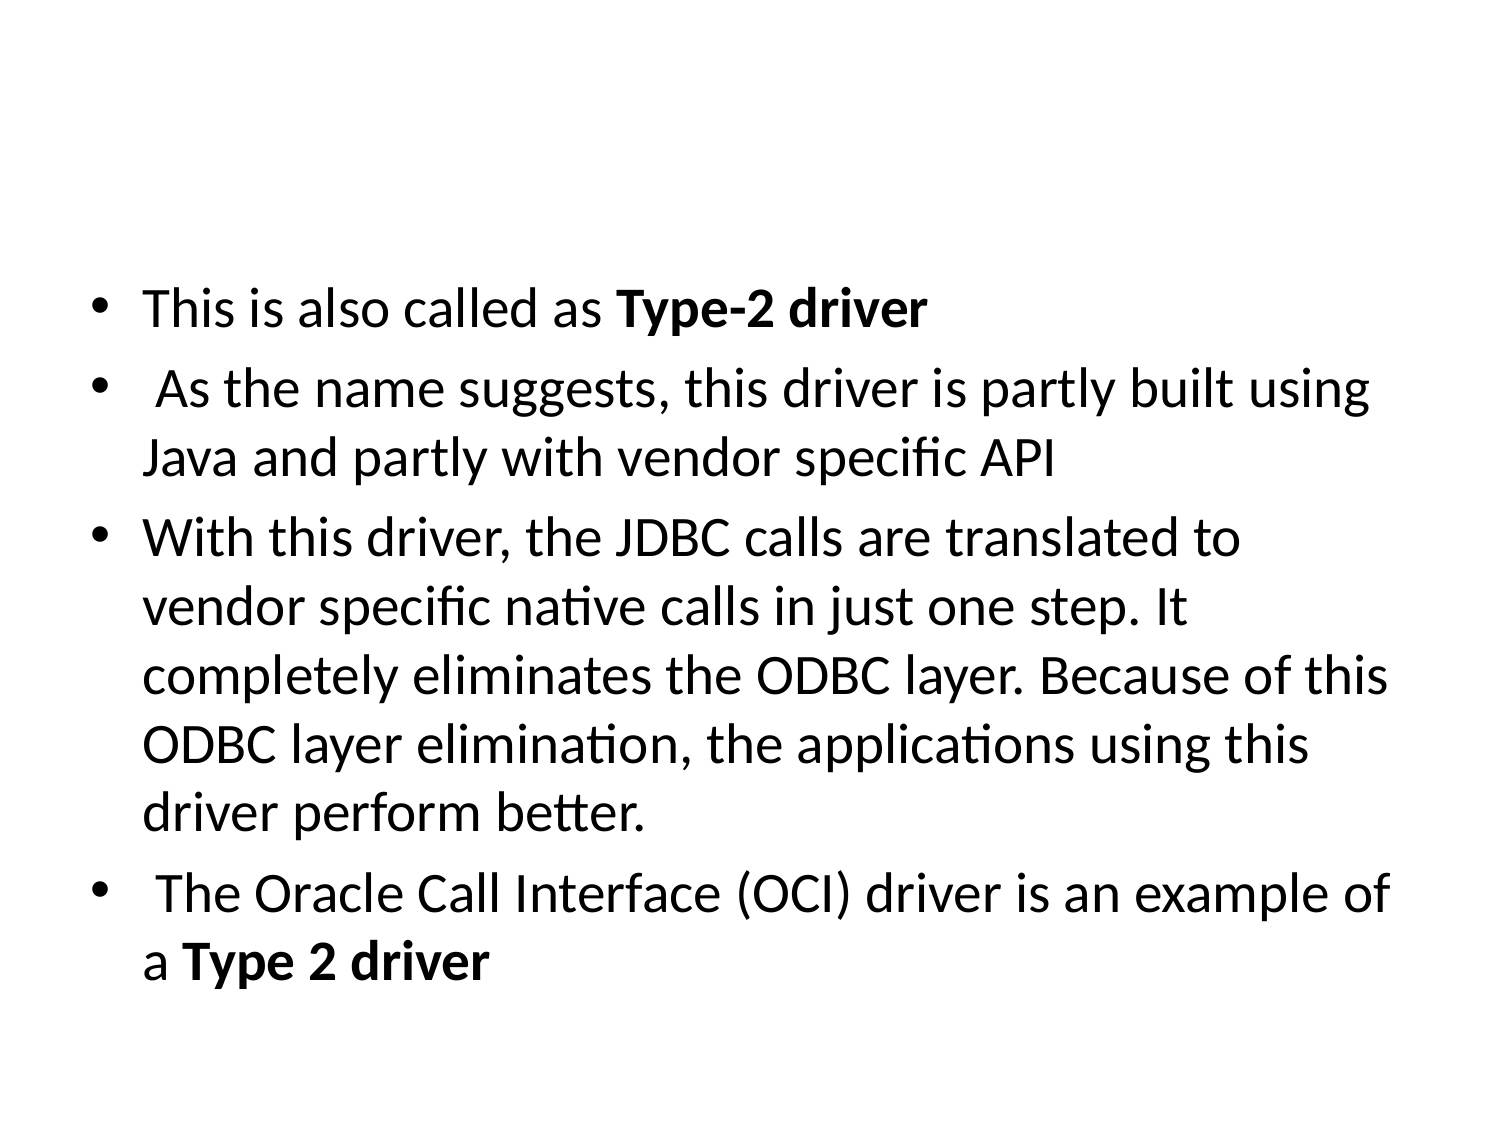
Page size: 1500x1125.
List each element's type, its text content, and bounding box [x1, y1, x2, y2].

list This is also called as Type-2 driver As the name suggests, this driver is partly built using Java and partly with vendor specific API With this driver, the JDBC calls are translated to vendor specific native calls in just one step. It completely eliminates the ODBC layer. Because of this ODBC layer elimination, the applications using this driver perform better. The Oracle Call Interface (OCI) driver is an example of a Type 2 driver [75, 262, 1425, 1005]
